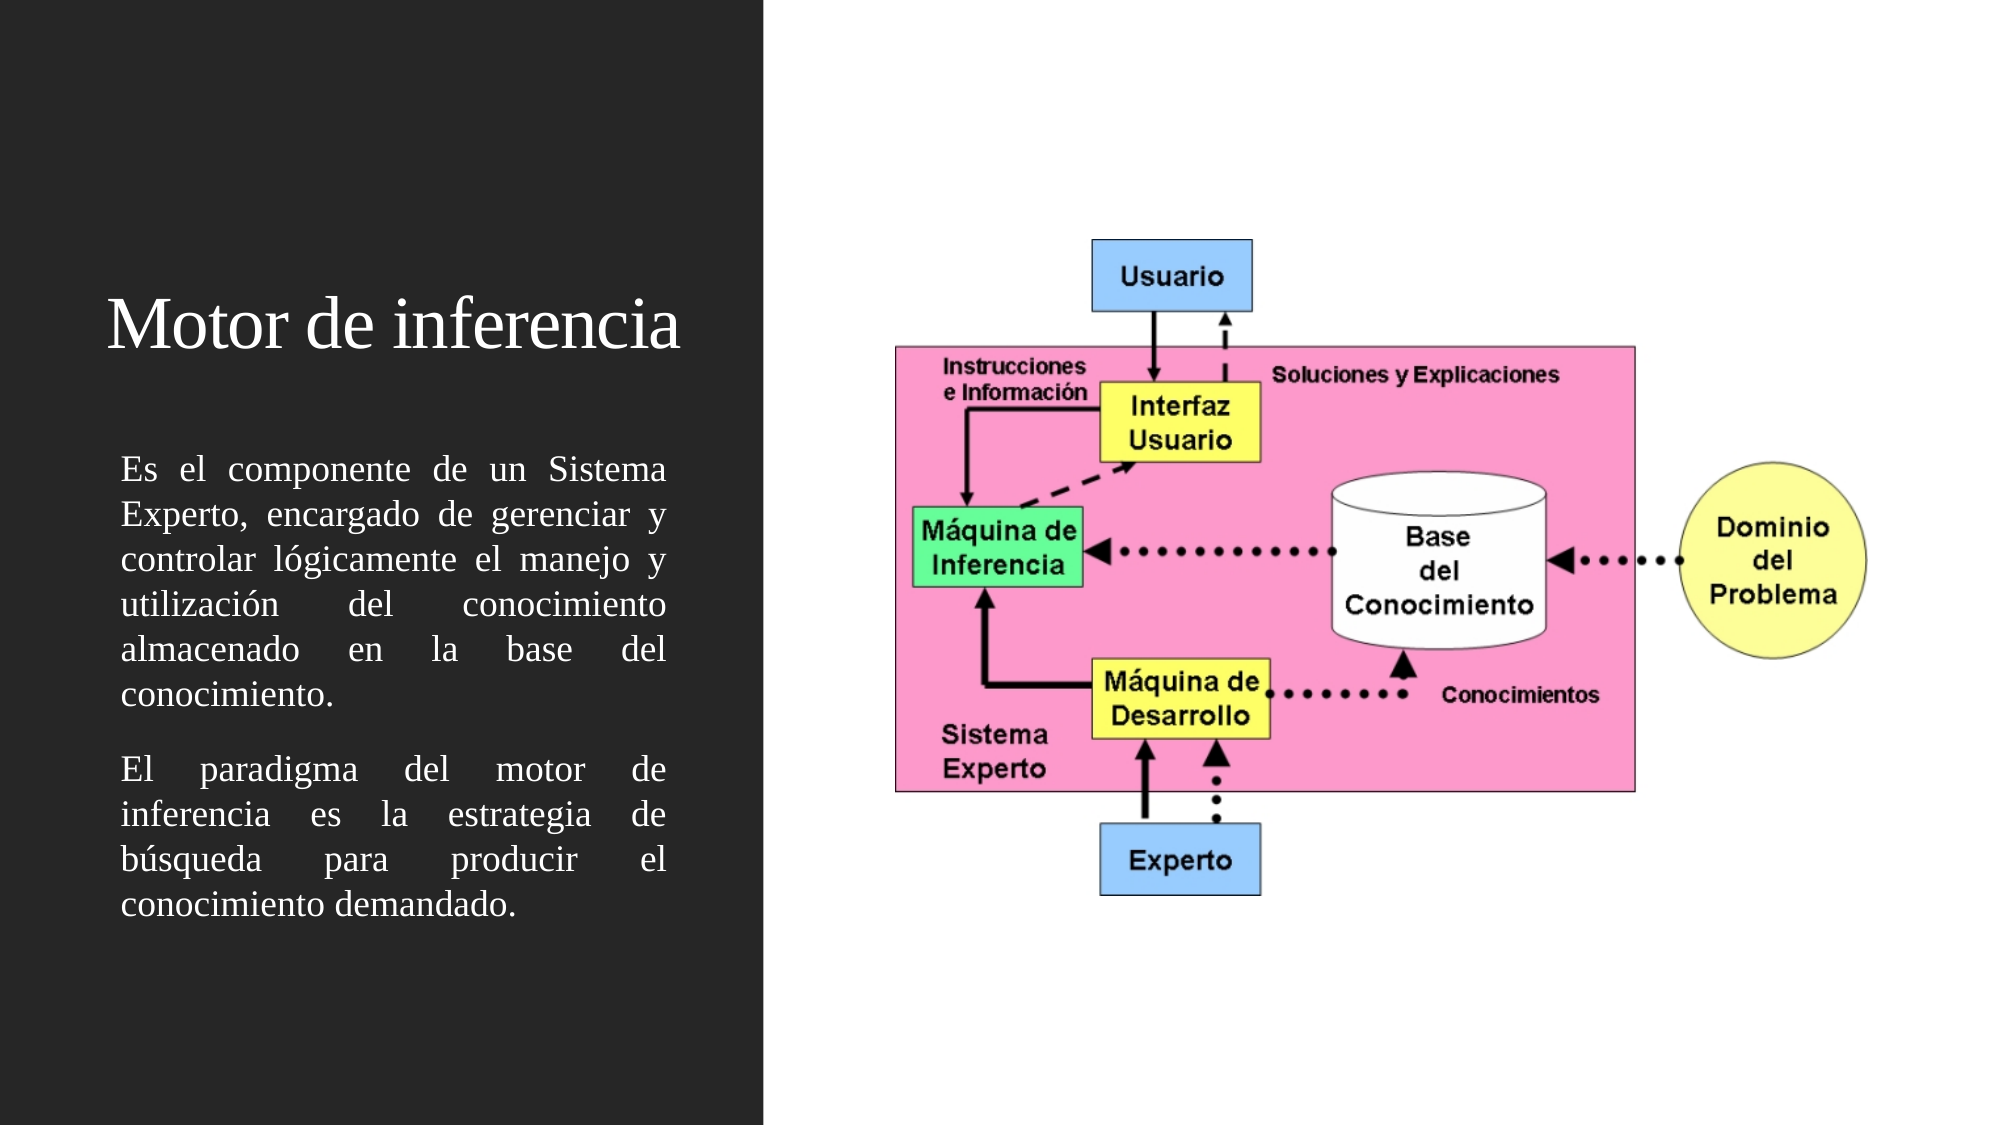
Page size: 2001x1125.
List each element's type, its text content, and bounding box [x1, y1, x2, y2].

title Motor de inferencia [71, 185, 717, 372]
picture [894, 238, 1869, 897]
list Es el componente de un Sistema Experto, encargado de gerenciar y controlar lógicamente el manejo y utilización del conocimiento almacenado en la base del conocimiento. El paradigma del motor de inferencia es la estrategia de búsqueda para producir el conocimiento demandado. [105, 436, 683, 940]
